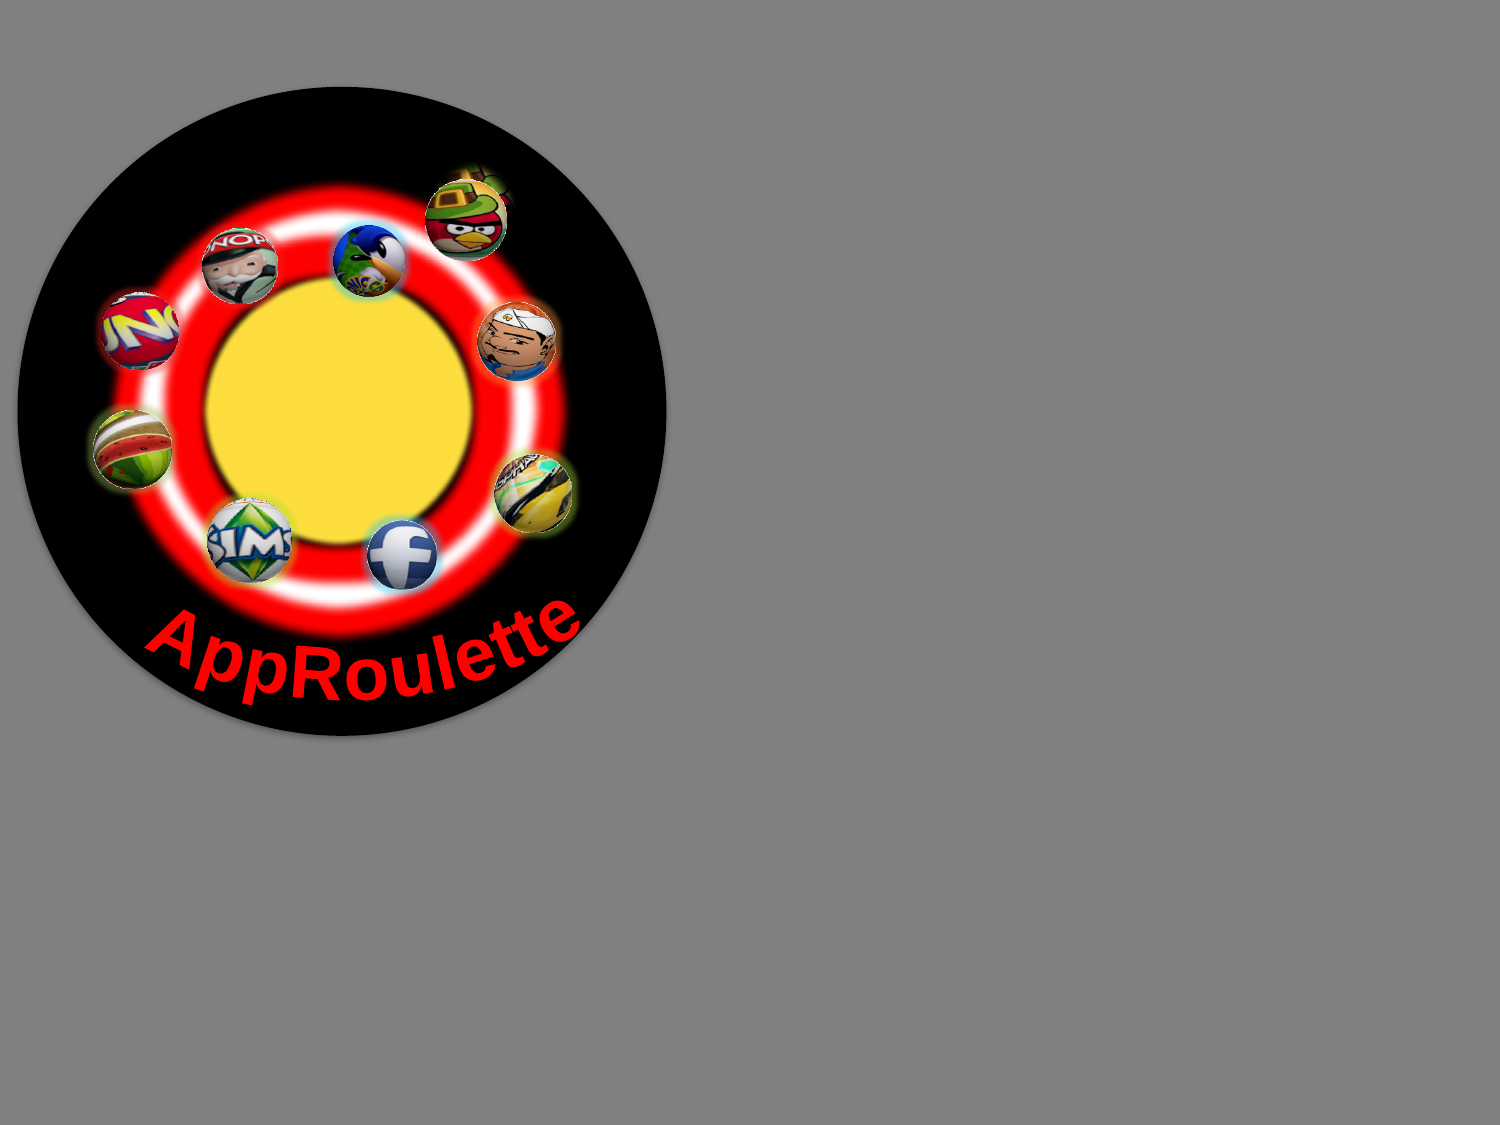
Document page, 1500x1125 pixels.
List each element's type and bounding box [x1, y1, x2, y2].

text_box [11, 89, 697, 733]
